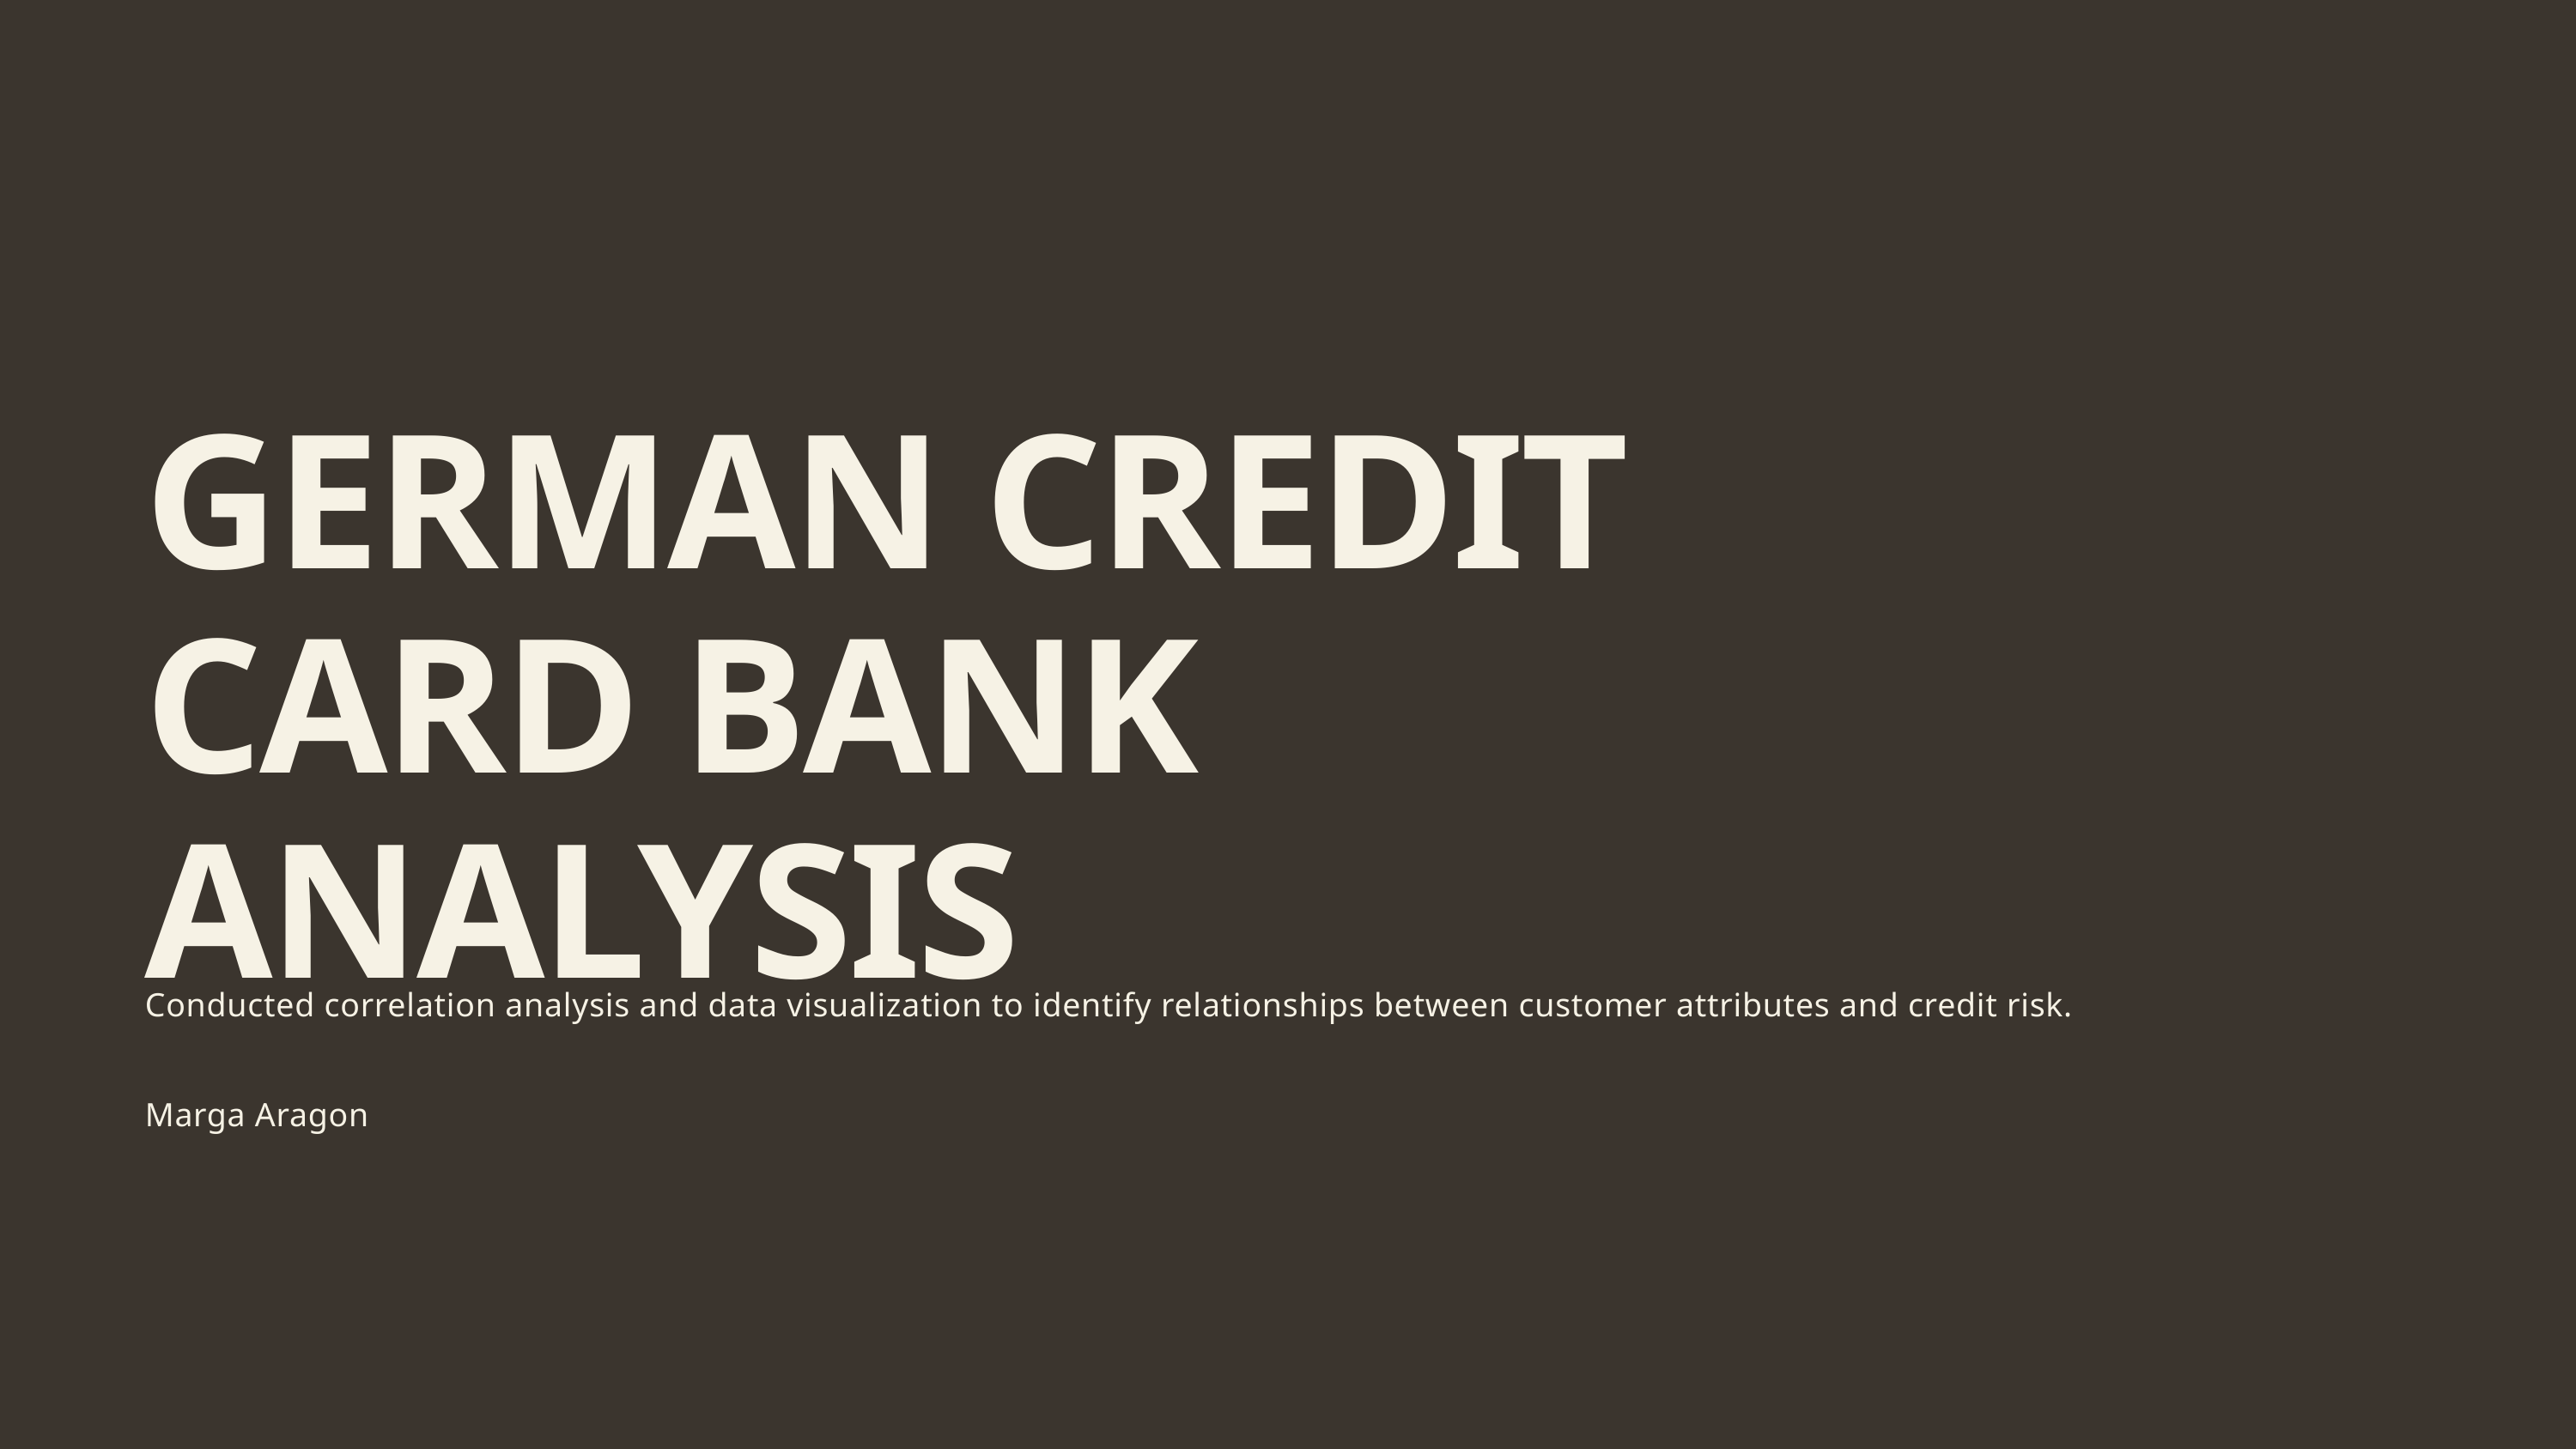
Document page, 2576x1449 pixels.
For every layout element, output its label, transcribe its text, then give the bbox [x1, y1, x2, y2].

text_box GERMAN CREDIT CARD BANK ANALYSIS [144, 401, 1873, 978]
text_box Conducted correlation analysis and data visualization to identify relationships between customer attributes and credit risk. [144, 978, 2209, 1024]
text_box Marga Aragon [144, 1088, 2209, 1133]
